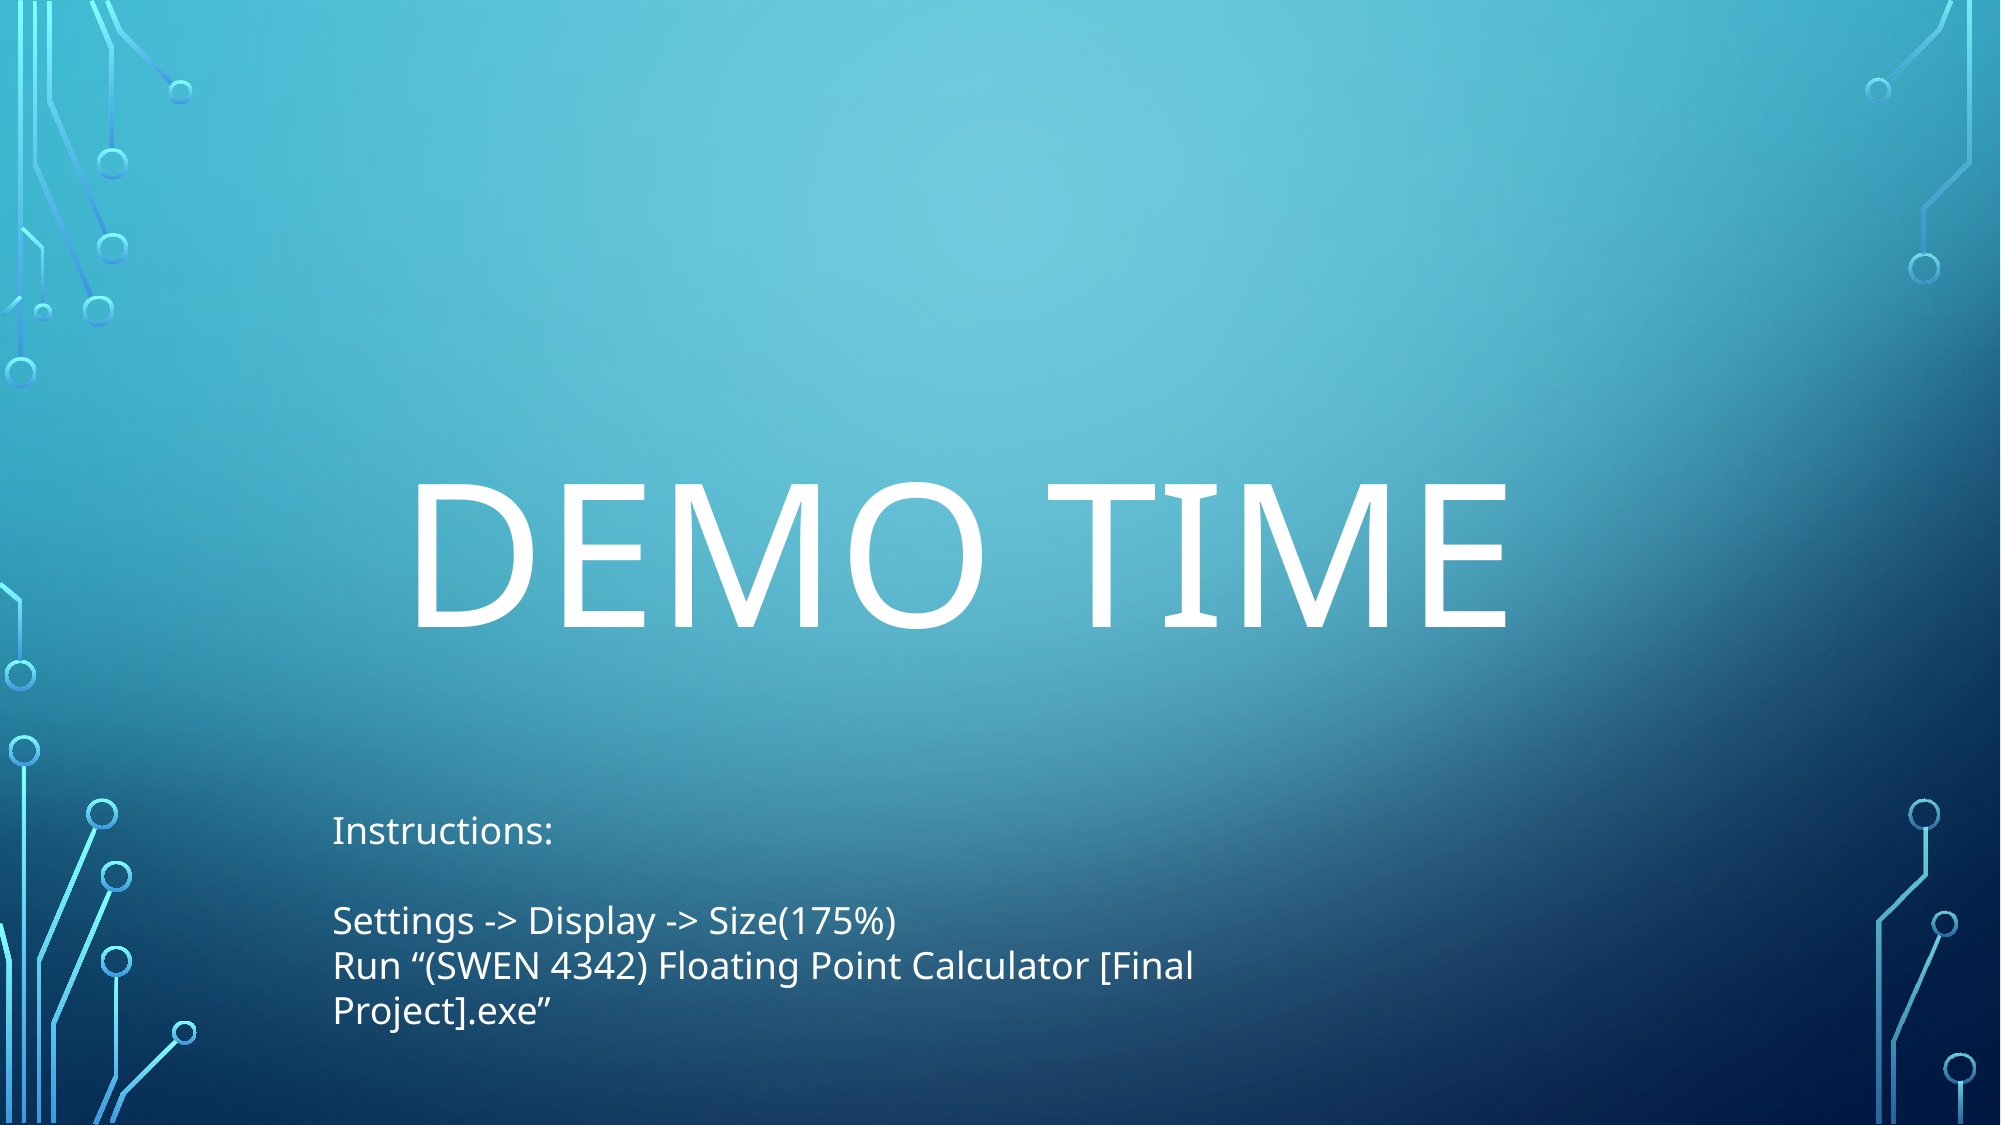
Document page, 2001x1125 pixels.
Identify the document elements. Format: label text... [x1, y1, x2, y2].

title DEMO TIME [146, 441, 1772, 684]
text_box Instructions: Settings -> Display -> Size(175%) Run “(SWEN 4342) Floating Point Calculator [Final Project].exe” [317, 799, 1384, 1040]
